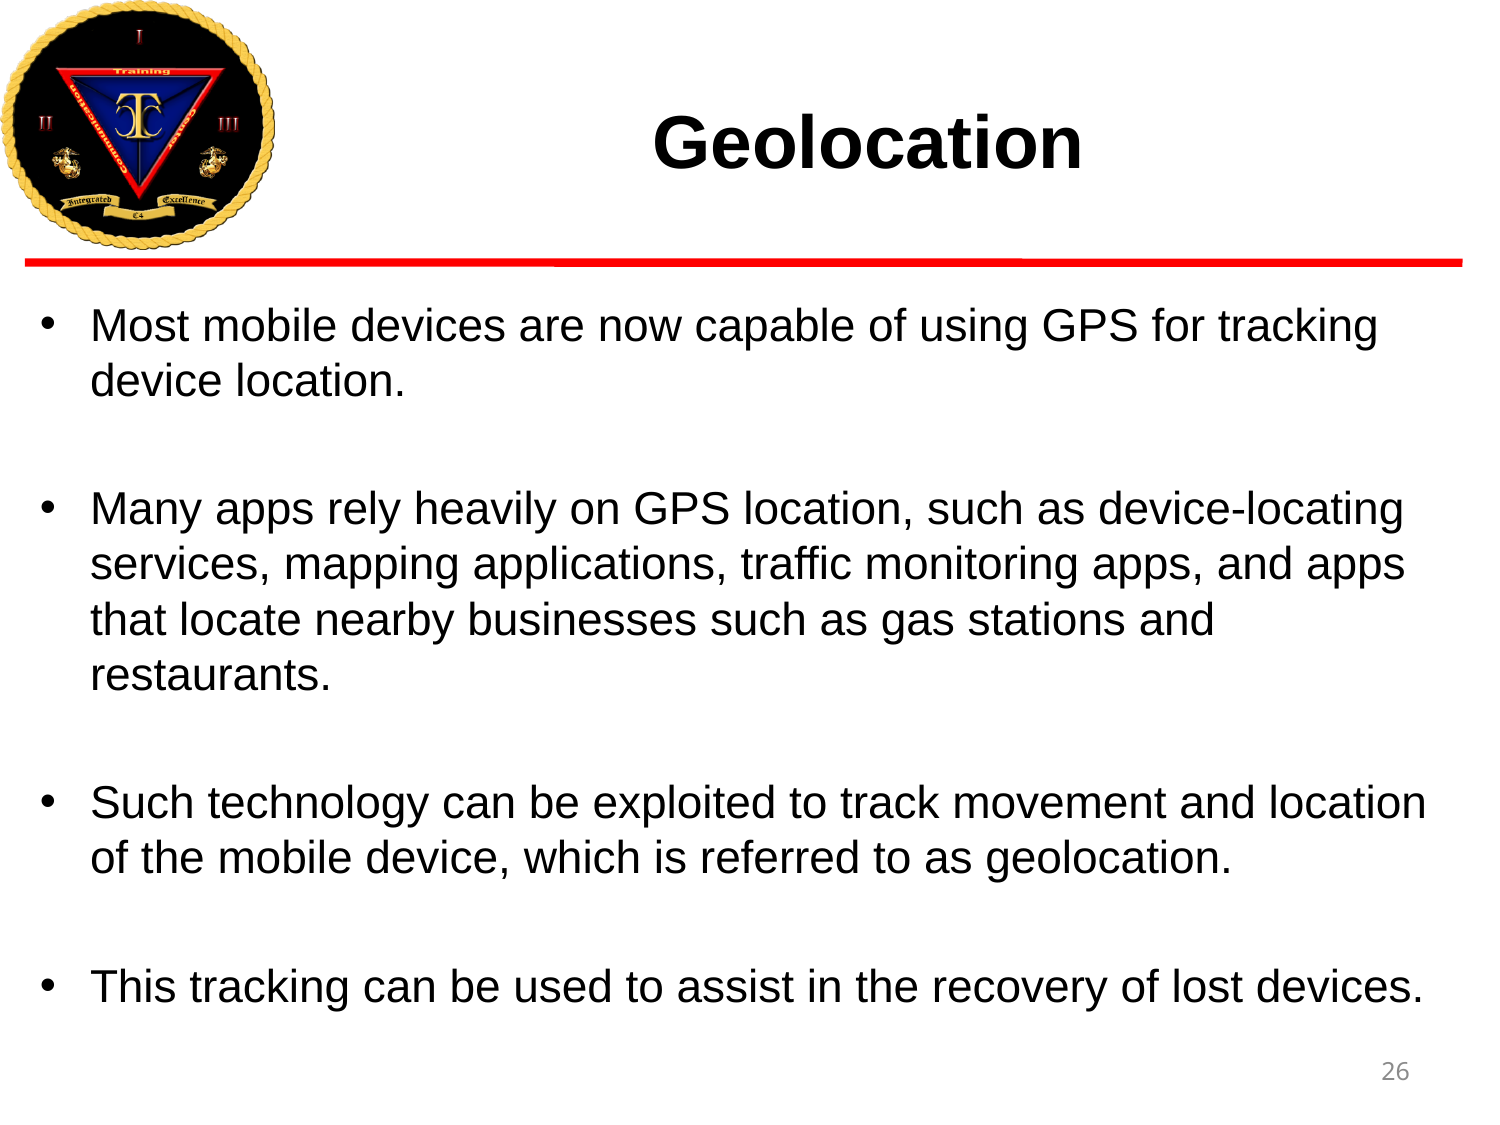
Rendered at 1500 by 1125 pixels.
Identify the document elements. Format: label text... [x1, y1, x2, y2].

list Most mobile devices are now capable of using GPS for tracking device location. Many apps rely heavily on GPS location, such as device-locating services, mapping applications, traffic monitoring apps, and apps that locate nearby businesses such as gas stations and restaurants. Such technology can be exploited to track movement and location of the mobile device, which is referred to as geolocation. This tracking can be used to assist in the recovery of lost devices. [24, 287, 1463, 1081]
picture [0, 0, 275, 250]
title Geolocation [274, 44, 1463, 233]
slide_number 26 [1074, 1042, 1425, 1103]
